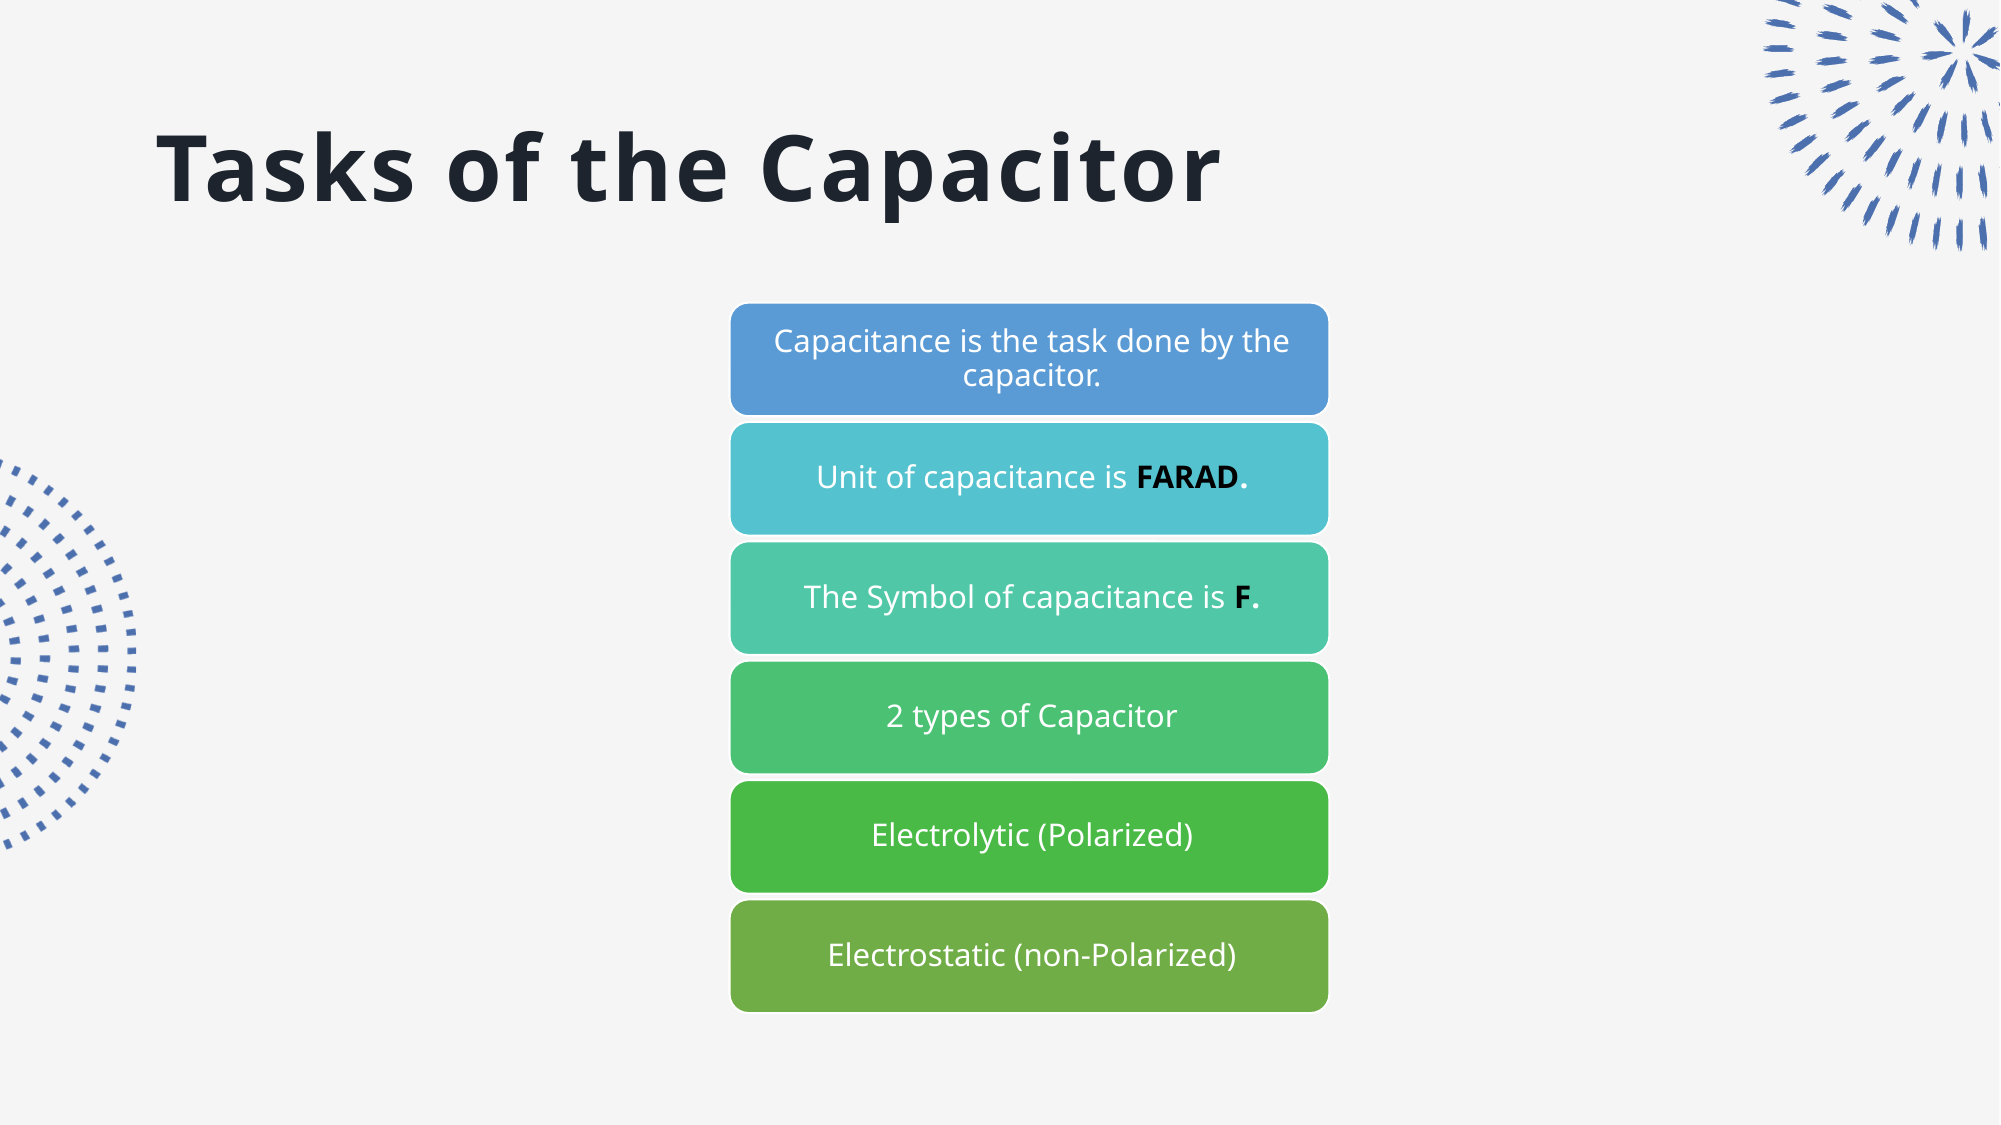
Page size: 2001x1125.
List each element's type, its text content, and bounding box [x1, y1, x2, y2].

title Tasks of the Capacitor [137, 91, 1835, 303]
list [196, 302, 1863, 1014]
text_box [0, 0, 2000, 1125]
picture [1762, 0, 2000, 252]
picture [0, 446, 137, 865]
